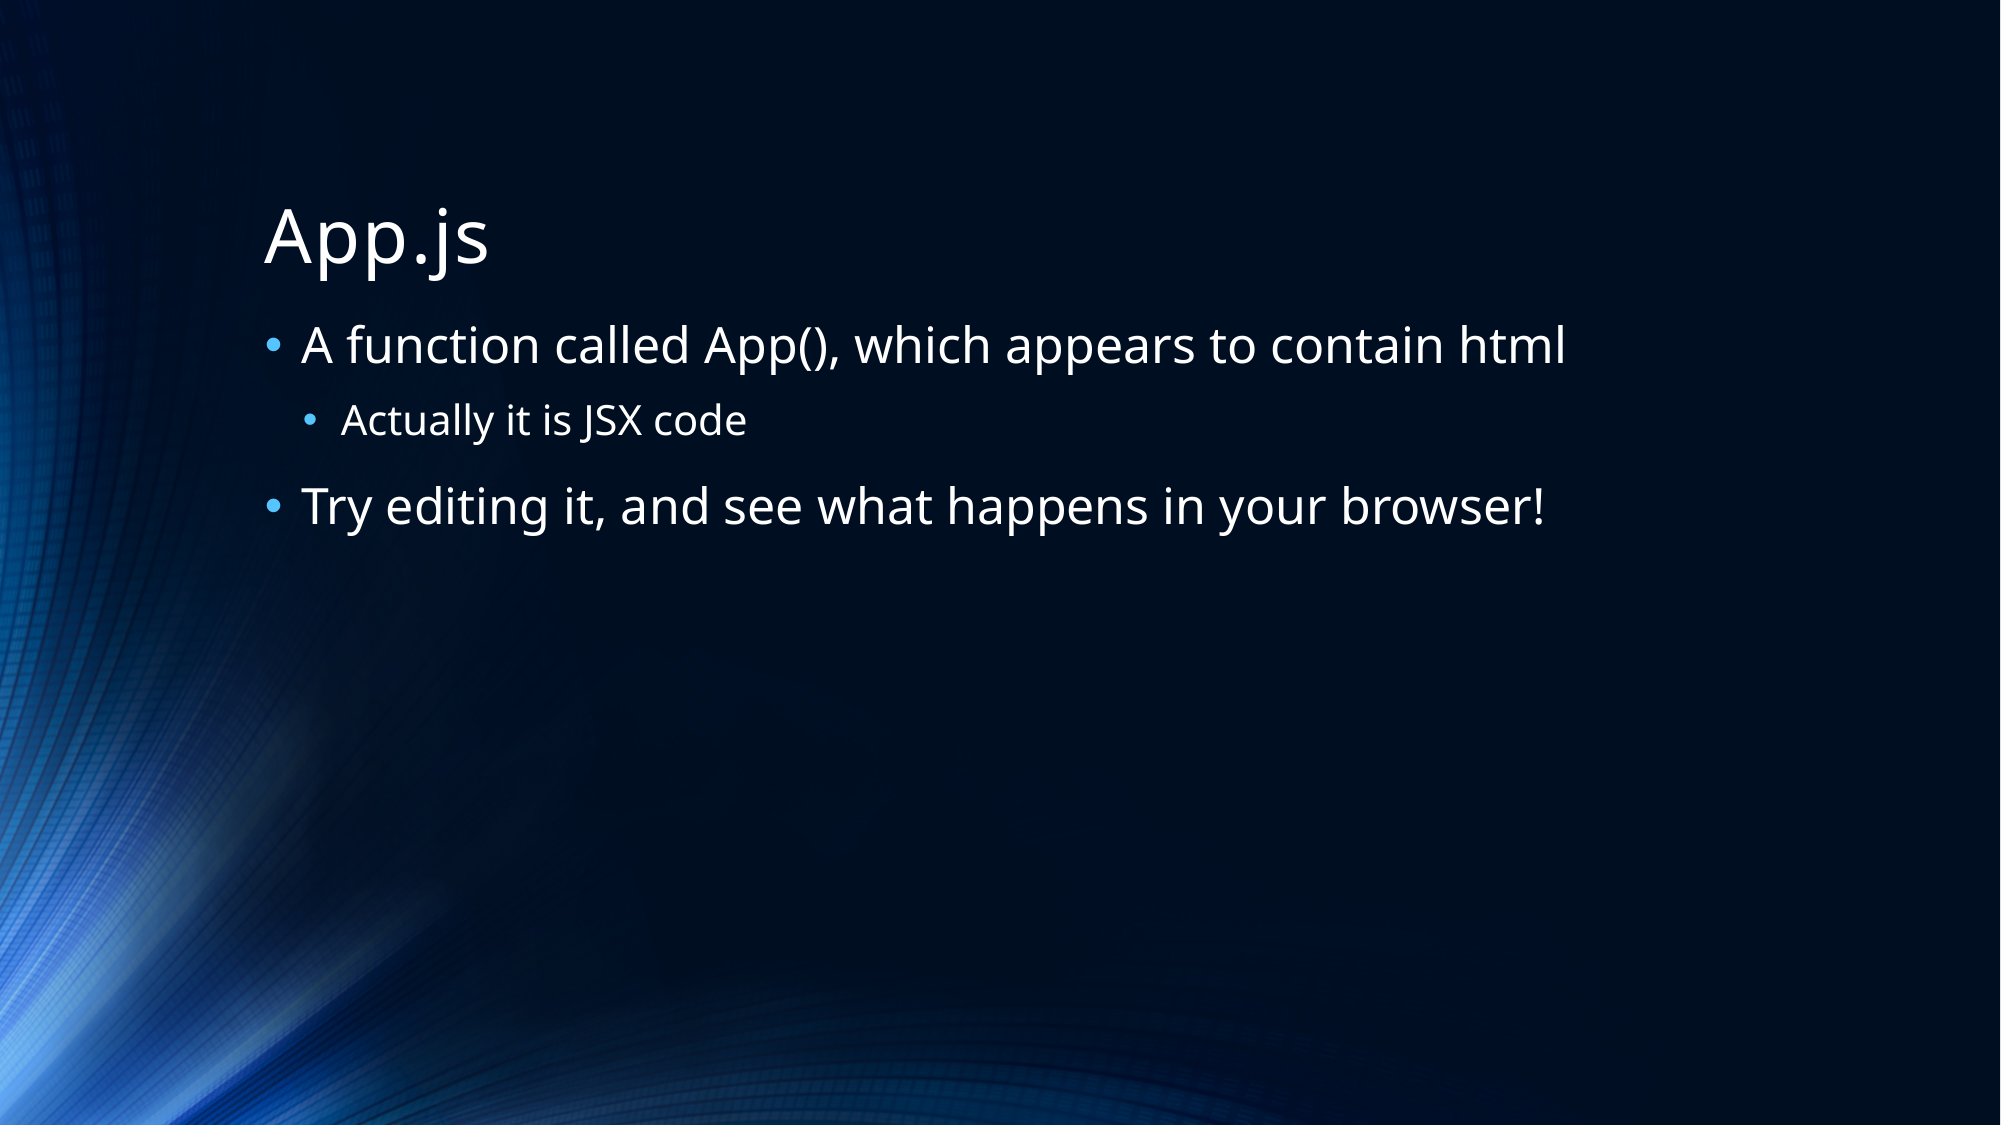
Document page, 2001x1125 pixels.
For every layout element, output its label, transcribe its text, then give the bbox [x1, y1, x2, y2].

list A function called App(), which appears to contain html Actually it is JSX code Try editing it, and see what happens in your browser! [249, 312, 1749, 988]
picture [0, 0, 2001, 1125]
title App.js [249, 62, 1751, 288]
